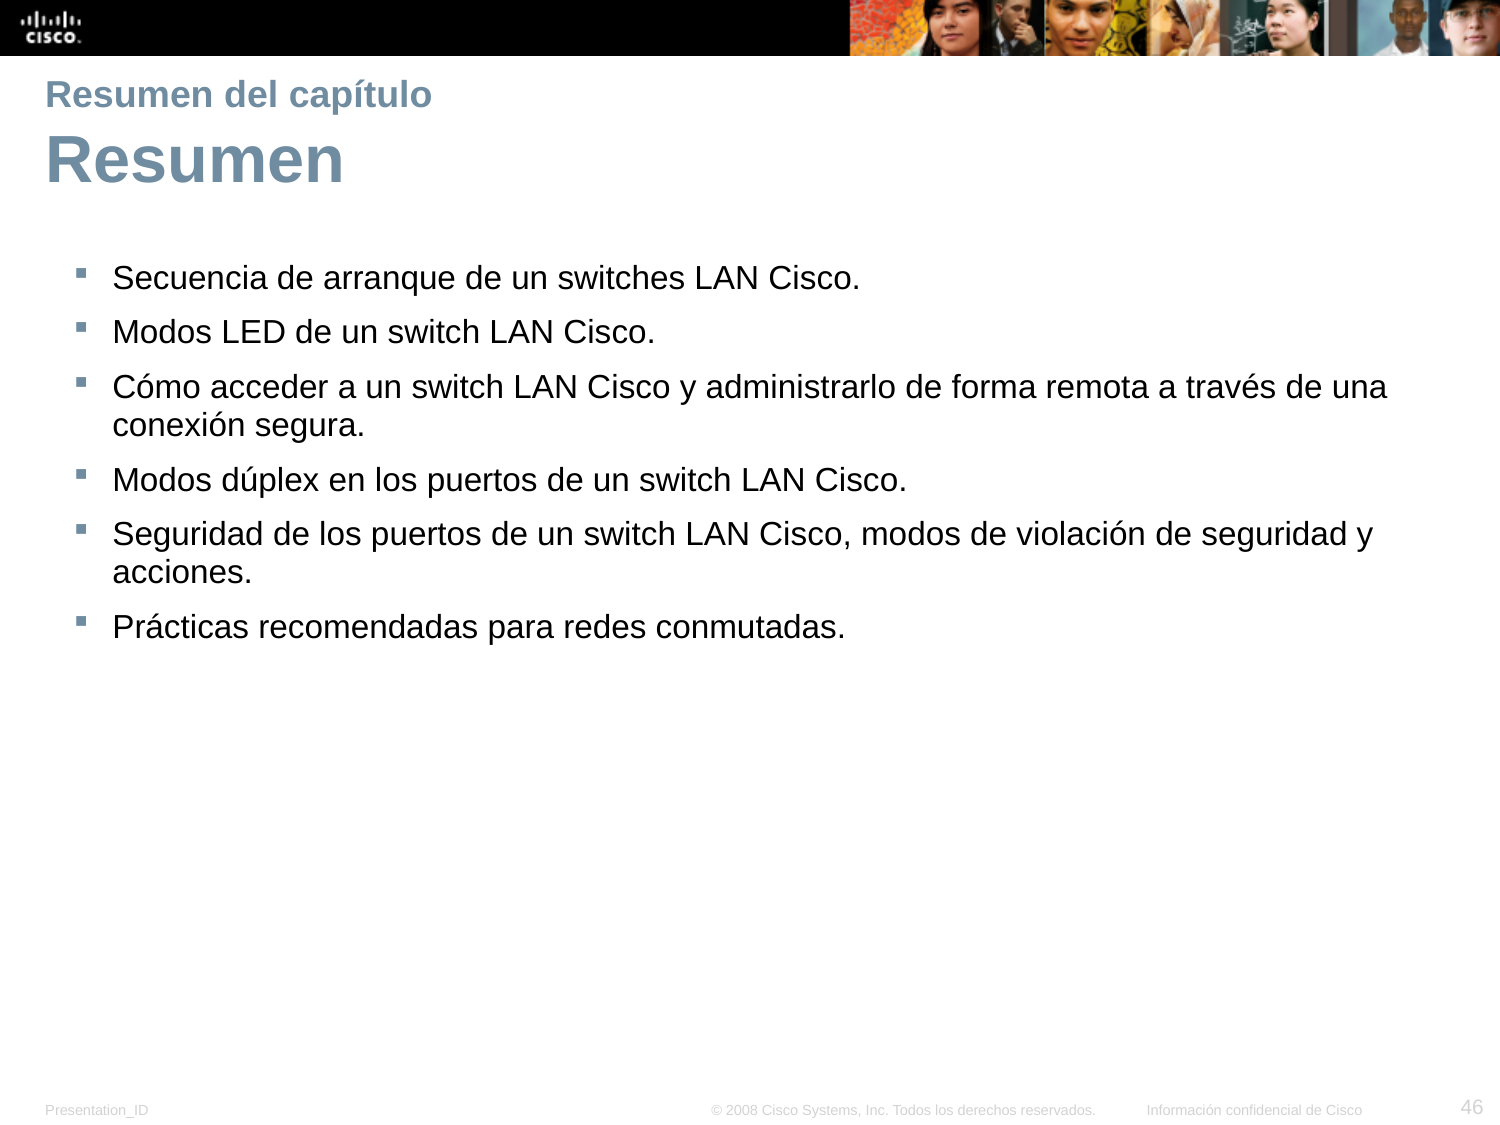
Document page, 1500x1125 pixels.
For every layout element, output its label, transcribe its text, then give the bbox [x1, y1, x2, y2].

text_box Resumen del capítulo Resumen [31, 64, 1471, 203]
picture [0, 0, 1500, 56]
text_box Secuencia de arranque de un switches LAN Cisco. Modos LED de un switch LAN Cisco. Cómo acceder a un switch LAN Cisco y administrarlo de forma remota a través de una conexión segura. Modos dúplex en los puertos de un switch LAN Cisco. Seguridad de los puertos de un switch LAN Cisco, modos de violación de seguridad y acciones. Prácticas recomendadas para redes conmutadas. [59, 252, 1471, 661]
